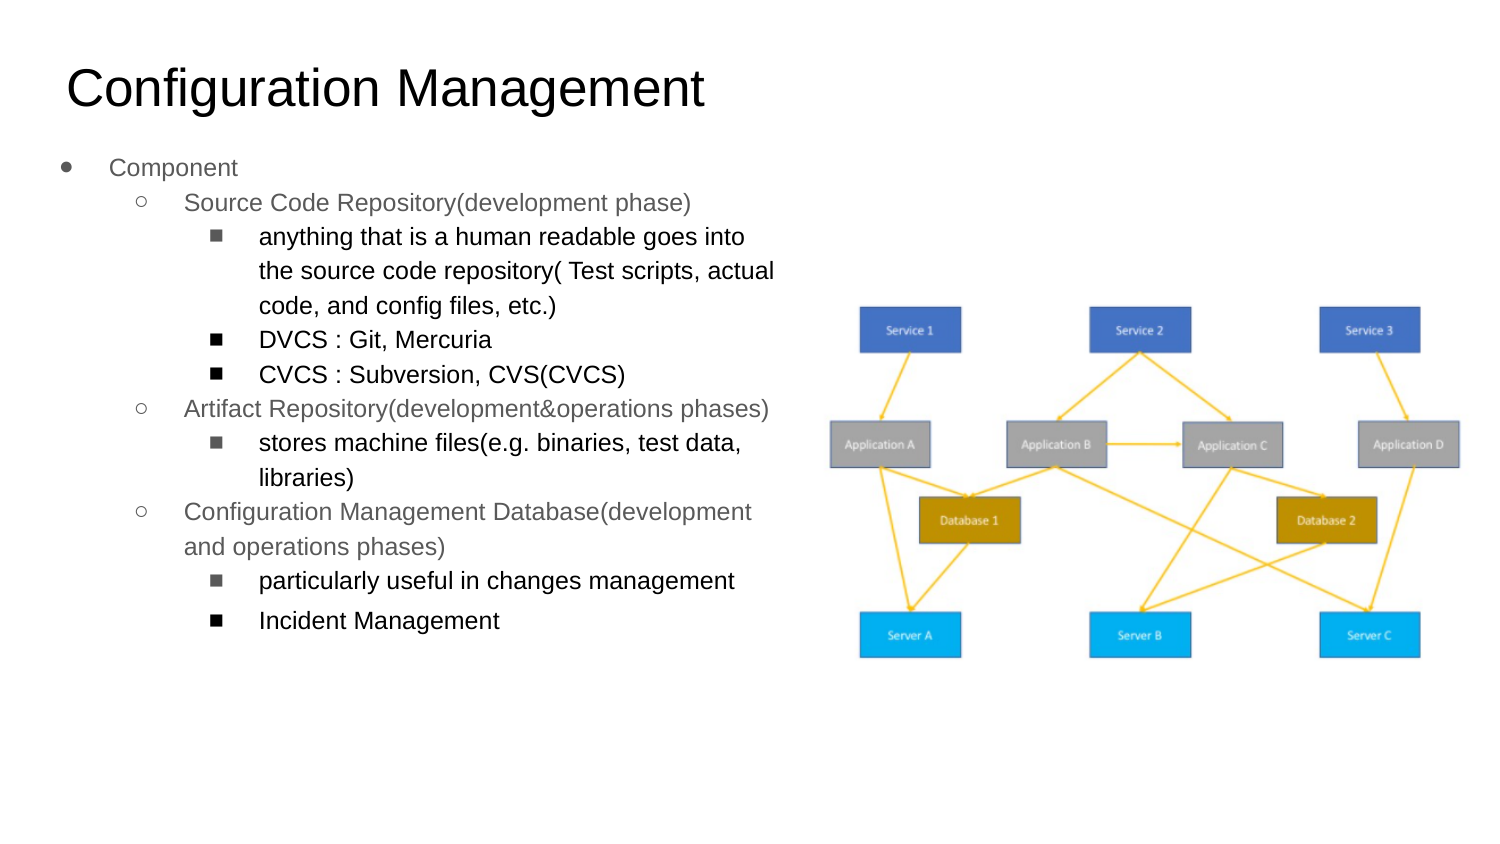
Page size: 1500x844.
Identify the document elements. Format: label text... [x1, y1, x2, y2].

picture [799, 283, 1491, 677]
list Component Source Code Repository(development phase) anything that is a human readable goes into the source code repository( Test scripts, actual code, and config files, etc.) DVCS : Git, Mercuria CVCS : Subversion, CVS(CVCS) Artifact Repository(development&operations phases) stores machine files(e.g. binaries, test data, libraries) Configuration Management Database(development and operations phases) particularly useful in changes management Incident Management [18, 132, 801, 811]
title Configuration Management [51, 38, 1449, 133]
